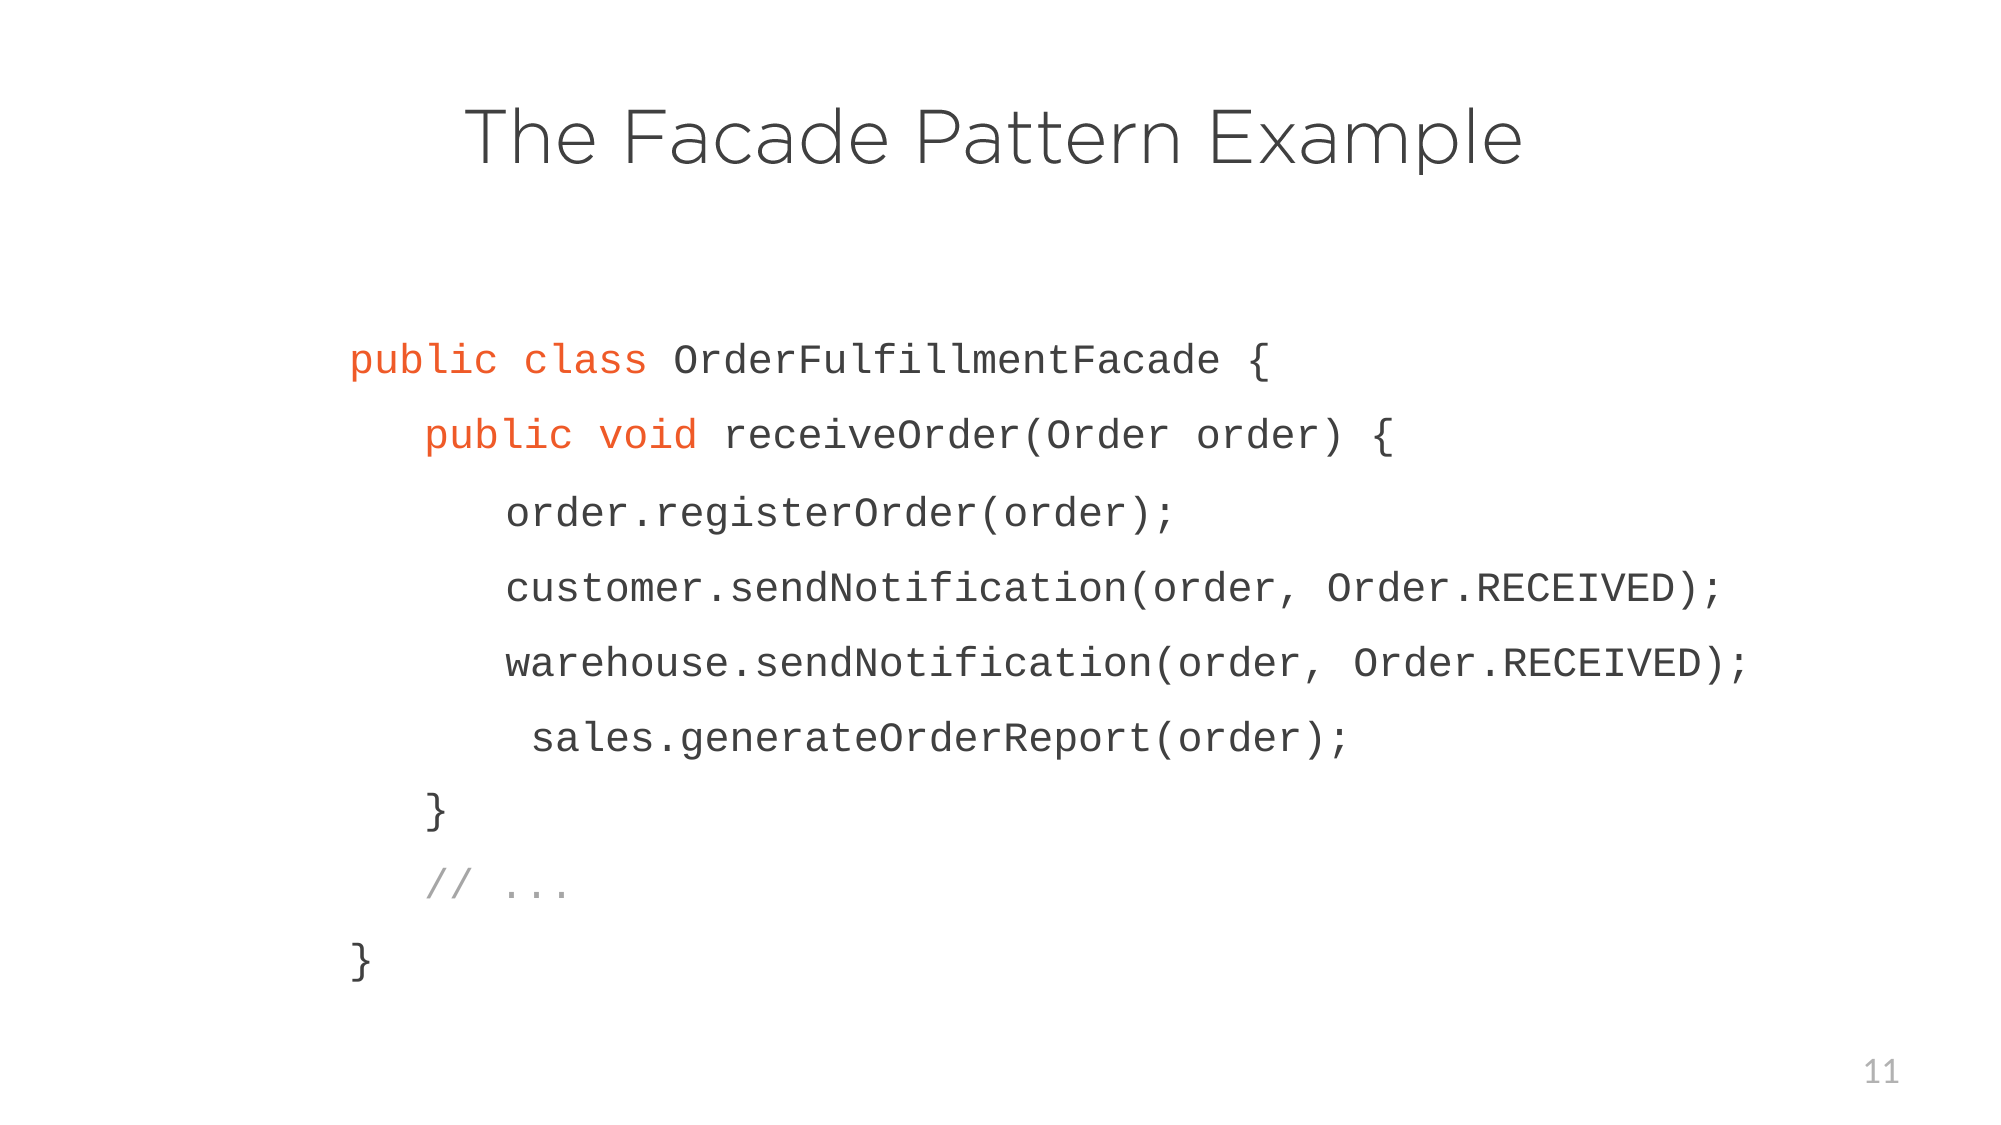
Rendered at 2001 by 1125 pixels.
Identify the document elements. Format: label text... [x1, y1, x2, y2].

picture [461, 89, 1565, 181]
slide_number 11 [1440, 1046, 1900, 1103]
text_box public class OrderFulfillmentFacade { public void receiveOrder(Order order) { order.registerOrder(order); customer.sendNotification(order, Order.RECEIVED); warehouse.sendNotification(order, Order.RECEIVED); sales.generateOrderReport(order); } // ... } [347, 304, 1758, 982]
